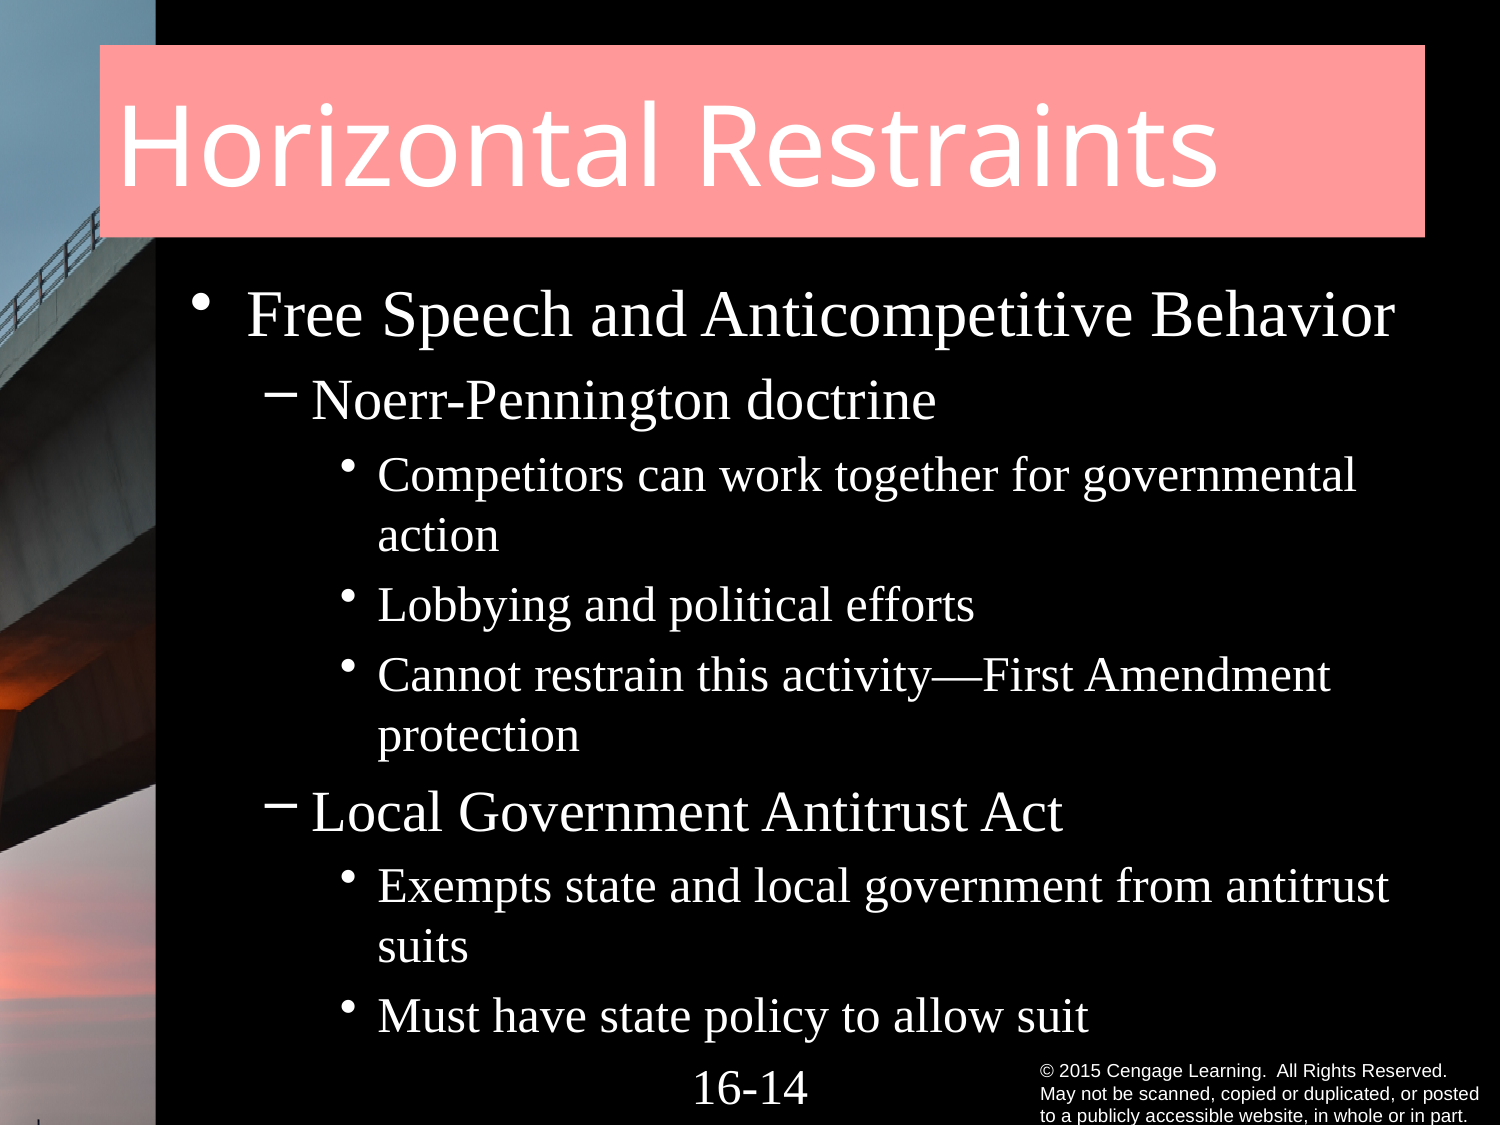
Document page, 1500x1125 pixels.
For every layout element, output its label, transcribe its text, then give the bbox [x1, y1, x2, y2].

title Horizontal Restraints [99, 44, 1426, 238]
picture [0, 0, 155, 1125]
slide_number 16-13 [574, 1046, 926, 1125]
list Free Speech and Anticompetitive Behavior Noerr-Pennington doctrine Competitors can work together for governmental action Lobbying and political efforts Cannot restrain this activity—First Amendment protection Local Government Antitrust Act Exempts state and local government from antitrust suits Must have state policy to allow suit [174, 262, 1438, 1000]
